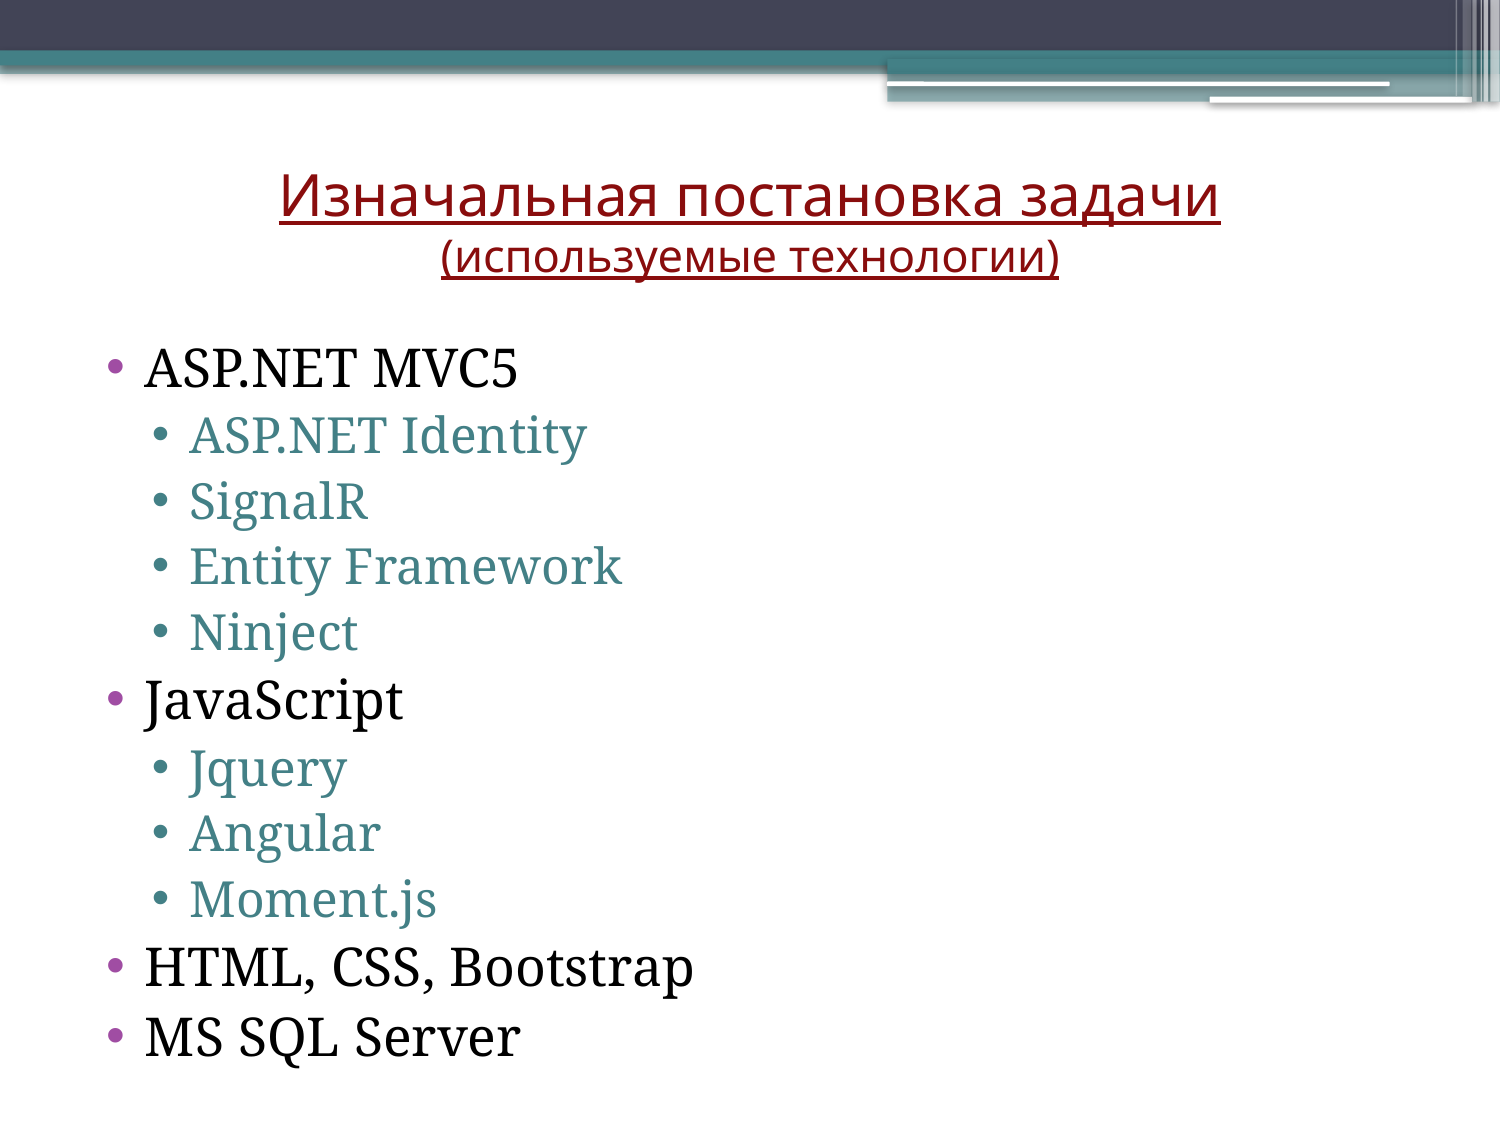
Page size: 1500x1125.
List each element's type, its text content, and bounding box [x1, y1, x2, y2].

list ASP.NET MVC5 ASP.NET Identity SignalR Entity Framework Ninject JavaScript Jquery Angular Moment.js HTML, CSS, Bootstrap MS SQL Server [75, 326, 1425, 1079]
title Изначальная постановка задачи (используемые технологии) [75, 149, 1425, 291]
